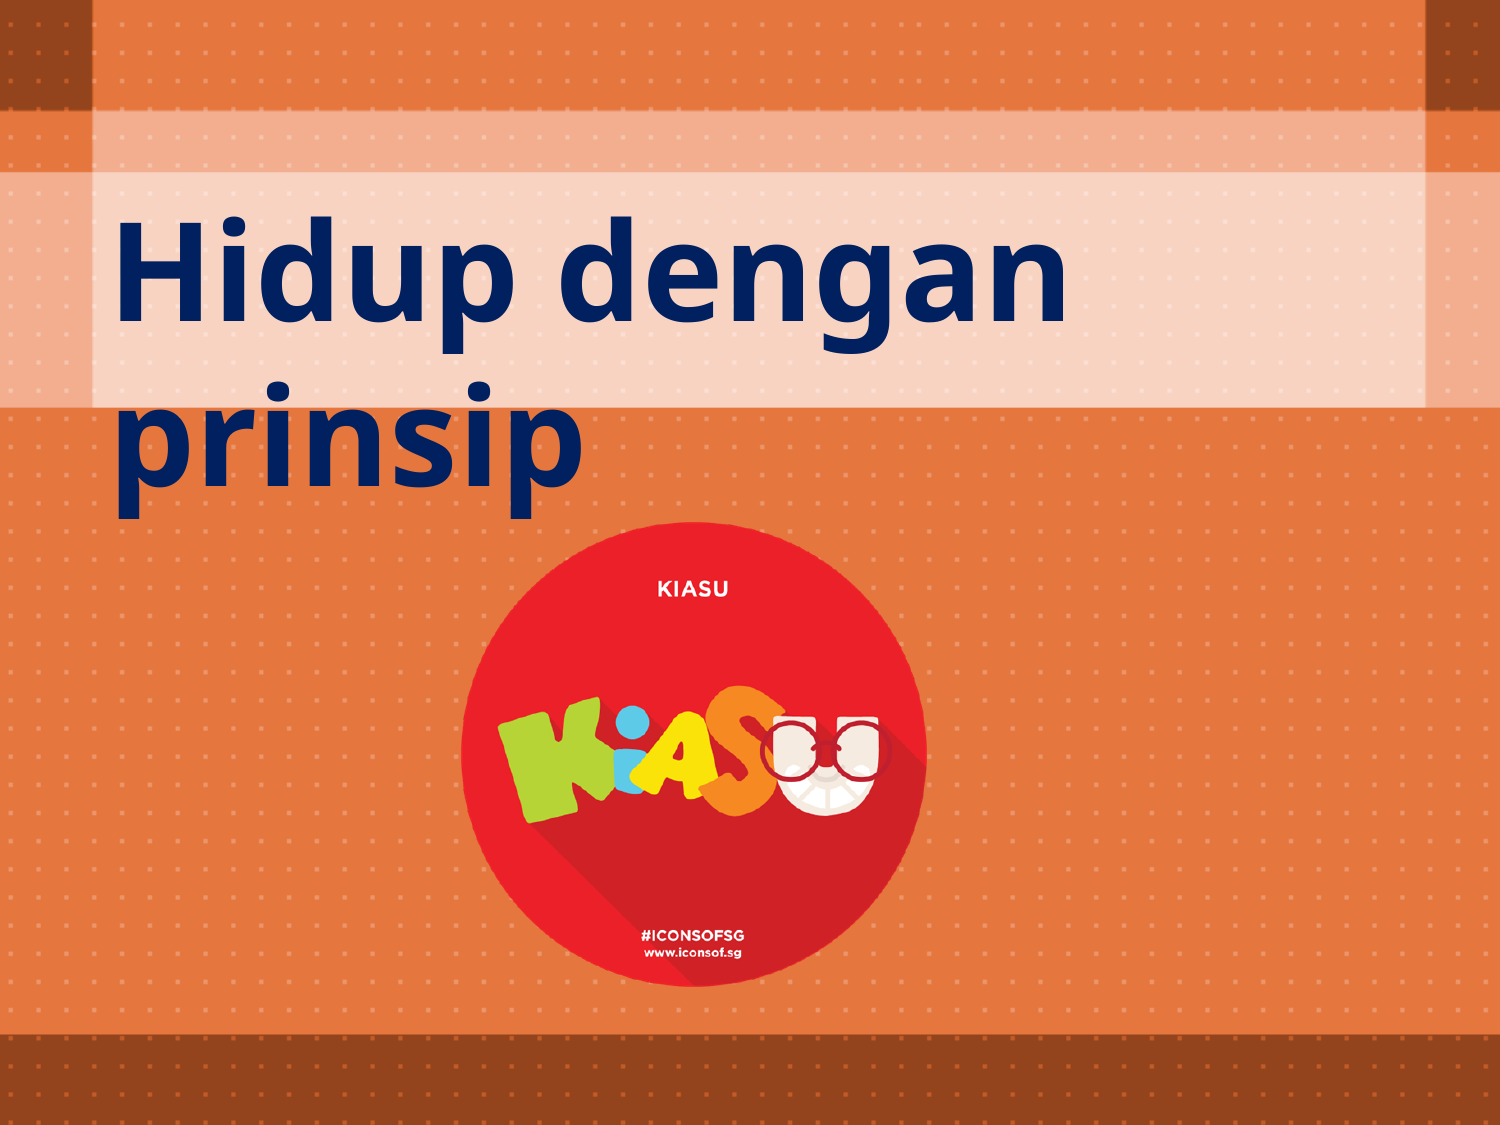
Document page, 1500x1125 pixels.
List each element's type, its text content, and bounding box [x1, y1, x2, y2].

title Hidup dengan prinsip [93, 176, 1459, 402]
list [454, 515, 933, 993]
picture [0, 0, 1500, 1125]
